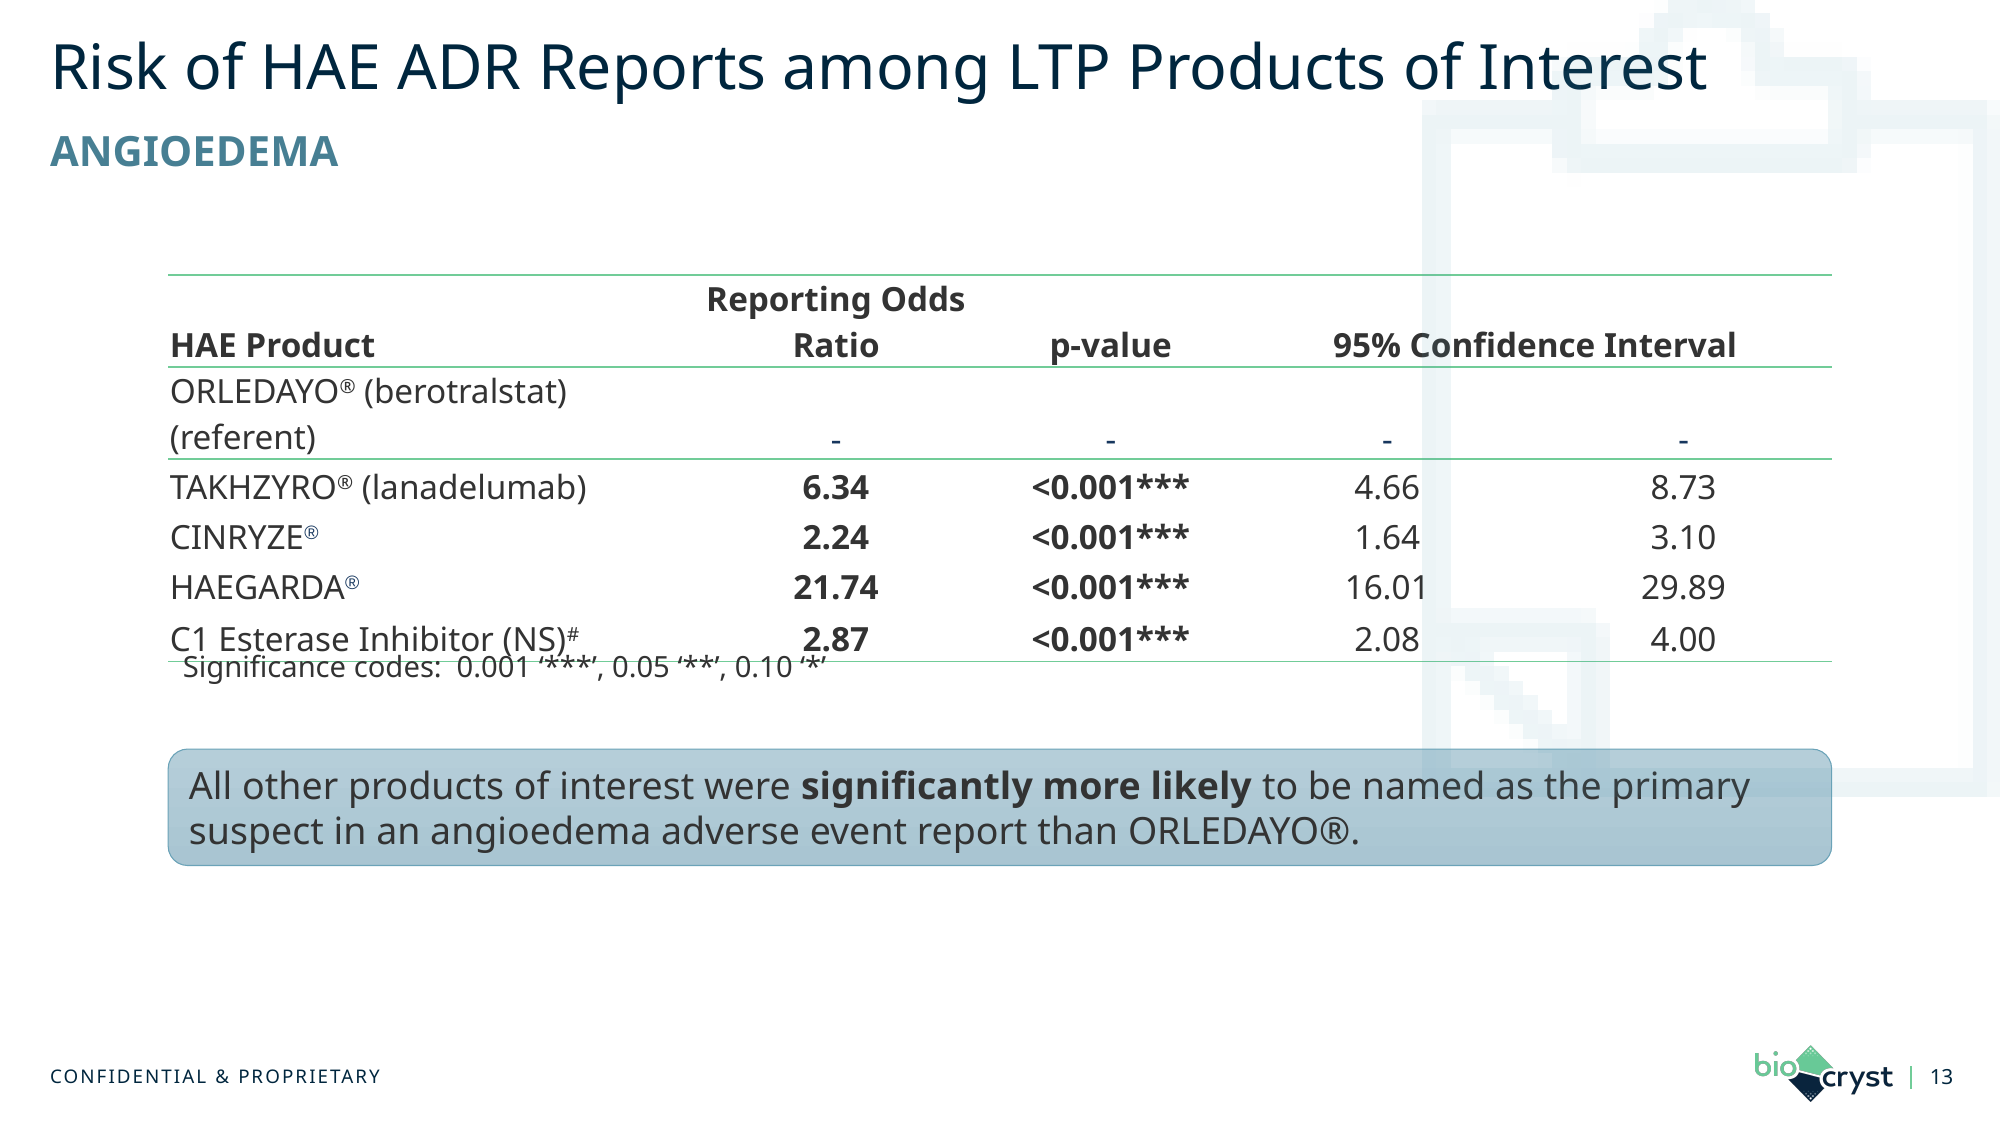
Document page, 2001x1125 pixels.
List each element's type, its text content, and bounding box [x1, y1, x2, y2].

table_cell C1 Esterase Inhibitor (NS)# [168, 610, 690, 640]
table_cell <0.001*** [983, 509, 1239, 559]
list ANGIOEDEMA [50, 119, 1422, 167]
picture [1755, 1045, 1893, 1102]
table_cell 2.87 [690, 610, 983, 640]
table_cell - [690, 368, 983, 458]
table_cell - [1239, 368, 1422, 458]
table_cell HAEGARDA® [168, 559, 690, 610]
table_header p-value [983, 276, 1239, 366]
table_cell 16.01 [1239, 559, 1422, 610]
table_cell 6.34 [690, 460, 983, 509]
table_cell - [983, 368, 1239, 458]
table_cell 1.64 [1239, 509, 1422, 559]
slide_number 13 [1929, 1047, 2000, 1108]
table_header HAE Product [168, 276, 690, 366]
table_cell <0.001*** [983, 559, 1239, 610]
text_box All other products of interest were significantly more likely to be named as the primary suspect in an angioedema adverse event report than ORLEDAYO®. [167, 748, 1833, 867]
table_header 95% Confidence Interval [1239, 276, 1422, 366]
table_cell 21.74 [690, 559, 983, 610]
table_cell 4.66 [1239, 460, 1422, 509]
table_cell TAKHZYRO® (lanadelumab) [168, 460, 690, 509]
table_cell <0.001*** [983, 460, 1239, 509]
table_cell CINRYZE® [168, 509, 690, 559]
table_cell <0.001*** [983, 610, 1239, 640]
text_box Risk of HAE ADR Reports among LTP Products of Interest [49, 31, 1422, 107]
table_cell 2.24 [690, 509, 983, 559]
picture [1422, 0, 2000, 812]
table_cell 2.08 [1239, 610, 1422, 640]
table_cell ORLEDAYO® (berotralstat) (referent) [168, 368, 690, 458]
text_box CONFIDENTIAL & PROPRIETARY [50, 1050, 507, 1088]
text_box Significance codes: 0.001 ‘***’, 0.05 ‘**’, 0.10 ‘*’ [168, 640, 1422, 691]
table_header Reporting Odds Ratio [690, 276, 983, 366]
